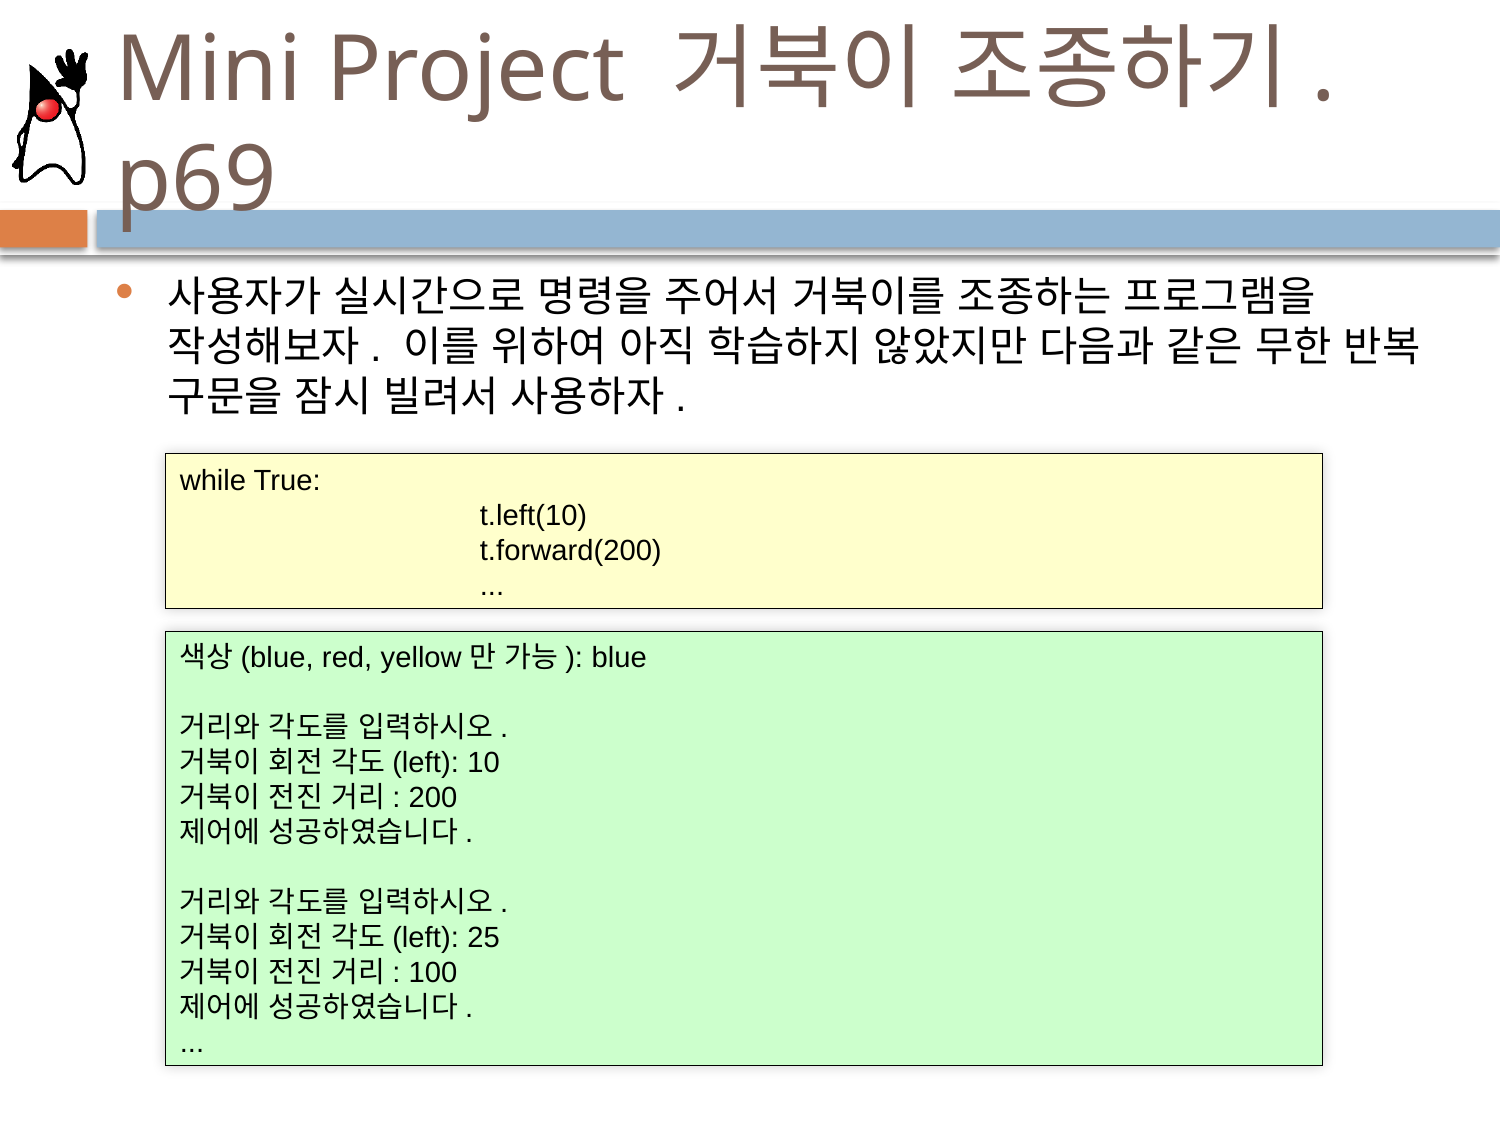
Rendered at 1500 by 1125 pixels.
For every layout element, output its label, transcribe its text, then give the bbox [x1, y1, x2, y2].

text_box 색상(blue, red, yellow만 가능): blue 거리와 각도를 입력하시오. 거북이 회전 각도(left): 10 거북이 전진 거리: 200 제어에 성공하였습니다. 거리와 각도를 입력하시오. 거북이 회전 각도(left): 25 거북이 전진 거리: 100 제어에 성공하였습니다. ... [165, 631, 1323, 1066]
text_box while True: t.left(10) t.forward(200) ... [165, 453, 1323, 609]
title Mini Project 거북이 조종하기. p69 [100, 75, 1438, 200]
picture [12, 75, 88, 185]
text_box [0, 0, 1500, 75]
list 사용자가 실시간으로 명령을 주어서 거북이를 조종하는 프로그램을 작성해보자. 이를 위하여 아직 학습하지 않았지만 다음과 같은 무한 반복 구문을 잠시 빌려서 사용하자. [100, 262, 1438, 1000]
